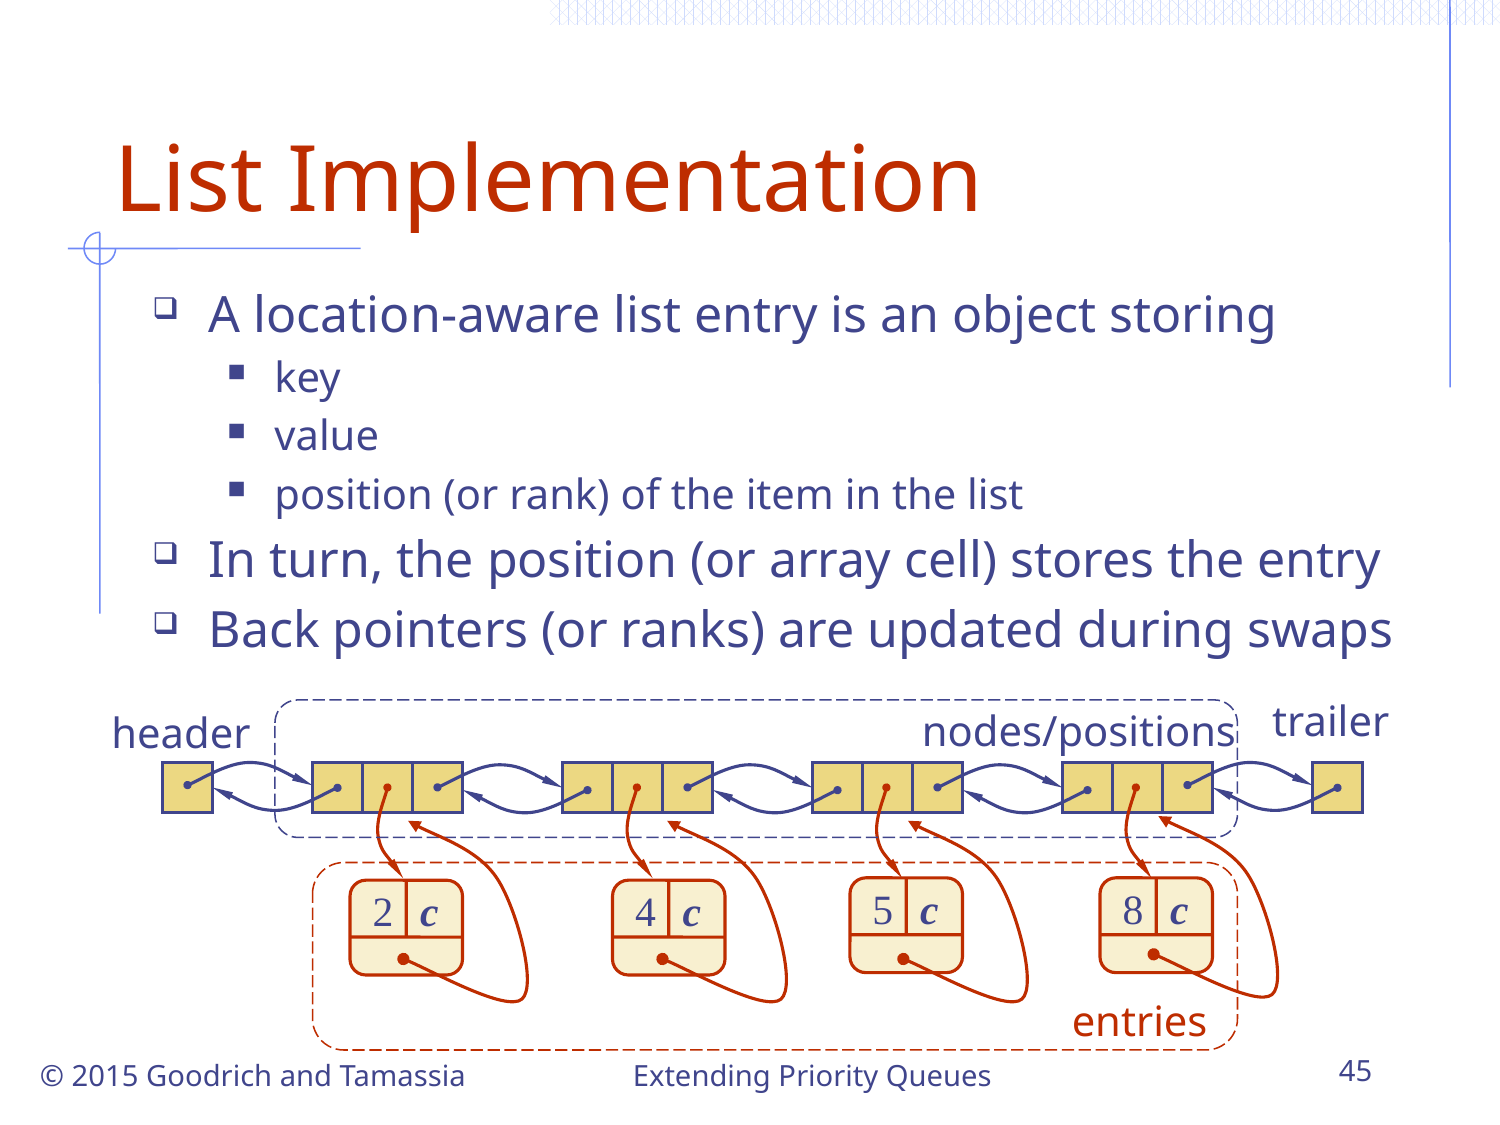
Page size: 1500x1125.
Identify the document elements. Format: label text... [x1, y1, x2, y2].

text_box [1238, 783, 1342, 811]
text_box [1156, 816, 1278, 998]
text_box [1312, 762, 1363, 813]
text_box entries [1057, 987, 1223, 1053]
text_box [627, 838, 650, 862]
text_box [406, 820, 528, 1002]
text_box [1099, 877, 1213, 973]
slide_number 45 [1074, 1024, 1388, 1101]
text_box trailer [1257, 687, 1405, 753]
text_box [212, 787, 274, 811]
text_box [877, 838, 900, 862]
text_box nodes/positions [907, 697, 1251, 763]
footer Extending Priority Queues [613, 1050, 1051, 1101]
slide_number © 2015 Goodrich and Tamassia [24, 1024, 613, 1101]
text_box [349, 879, 463, 976]
text_box [1126, 838, 1149, 862]
text_box [183, 764, 274, 790]
text_box [162, 765, 213, 813]
title List Implementation [99, 50, 1375, 238]
text_box [312, 862, 1222, 1050]
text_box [849, 877, 963, 973]
text_box [906, 820, 1028, 1002]
text_box [378, 838, 401, 862]
text_box [665, 820, 787, 1002]
text_box header [96, 699, 266, 765]
text_box [1238, 762, 1313, 786]
text_box [1223, 987, 1238, 1045]
text_box [274, 699, 1238, 838]
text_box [612, 879, 726, 976]
list A location-aware list entry is an object storing key value position (or rank) of the item in the list In turn, the position (or array cell) stores the entry Back pointers (or ranks) are updated during swaps [137, 275, 1413, 688]
